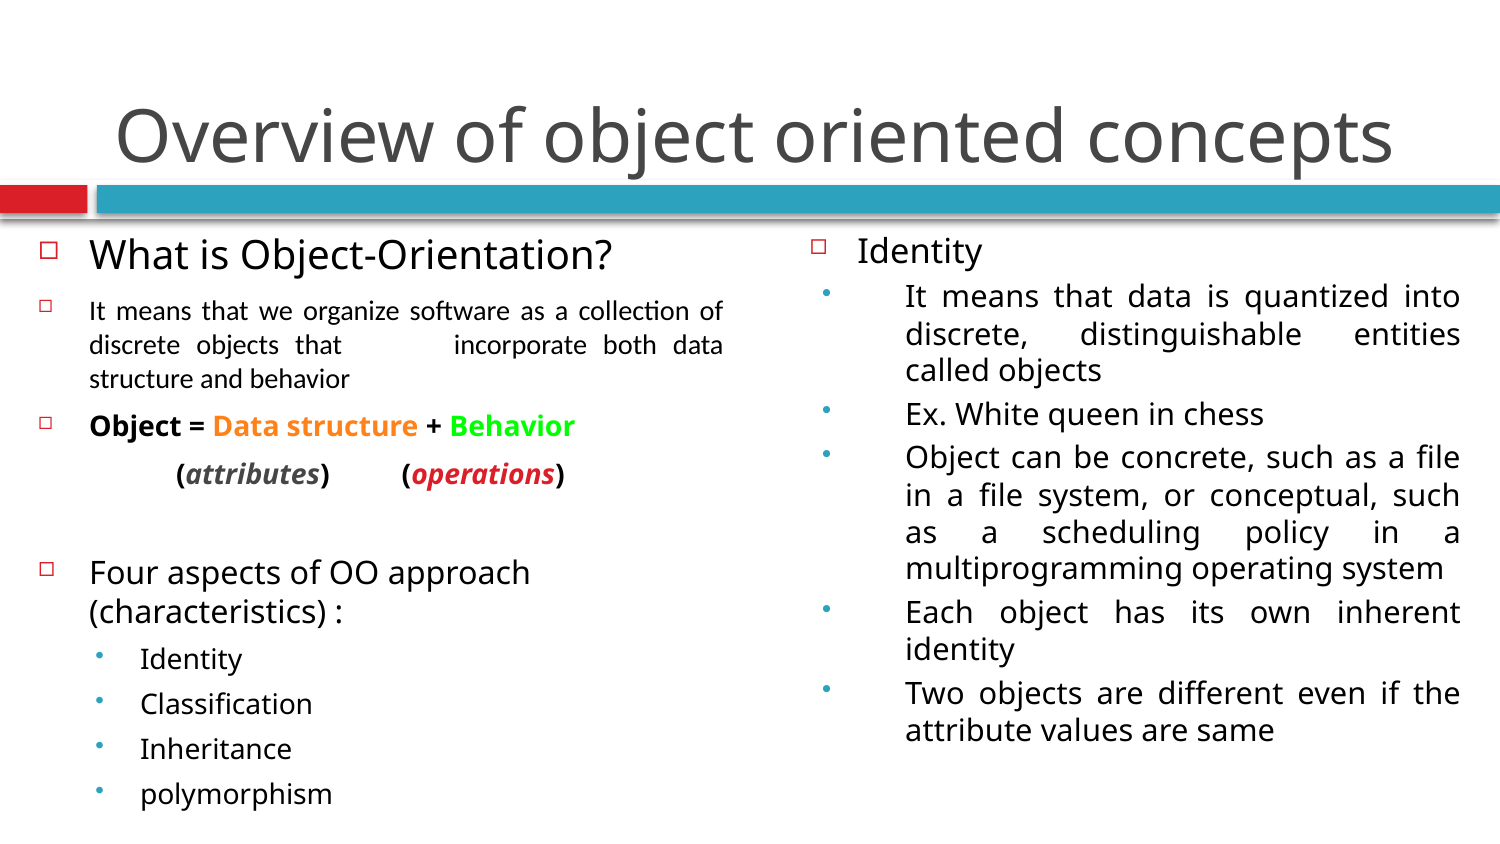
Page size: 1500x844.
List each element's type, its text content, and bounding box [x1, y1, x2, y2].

title Overview of object oriented concepts [99, 19, 1438, 185]
list What is Object-Orientation? It means that we organize software as a collection of discrete objects that incorporate both data structure and behavior Object = Data structure + Behavior (attributes) (operations) Four aspects of OO approach (characteristics) : Identity Classification Inheritance polymorphism [23, 221, 739, 821]
list Identity It means that data is quantized into discrete, distinguishable entities called objects Ex. White queen in chess Object can be concrete, such as a file in a file system, or conceptual, such as a scheduling policy in a multiprogramming operating system Each object has its own inherent identity Two objects are different even if the attribute values are same [794, 221, 1477, 759]
